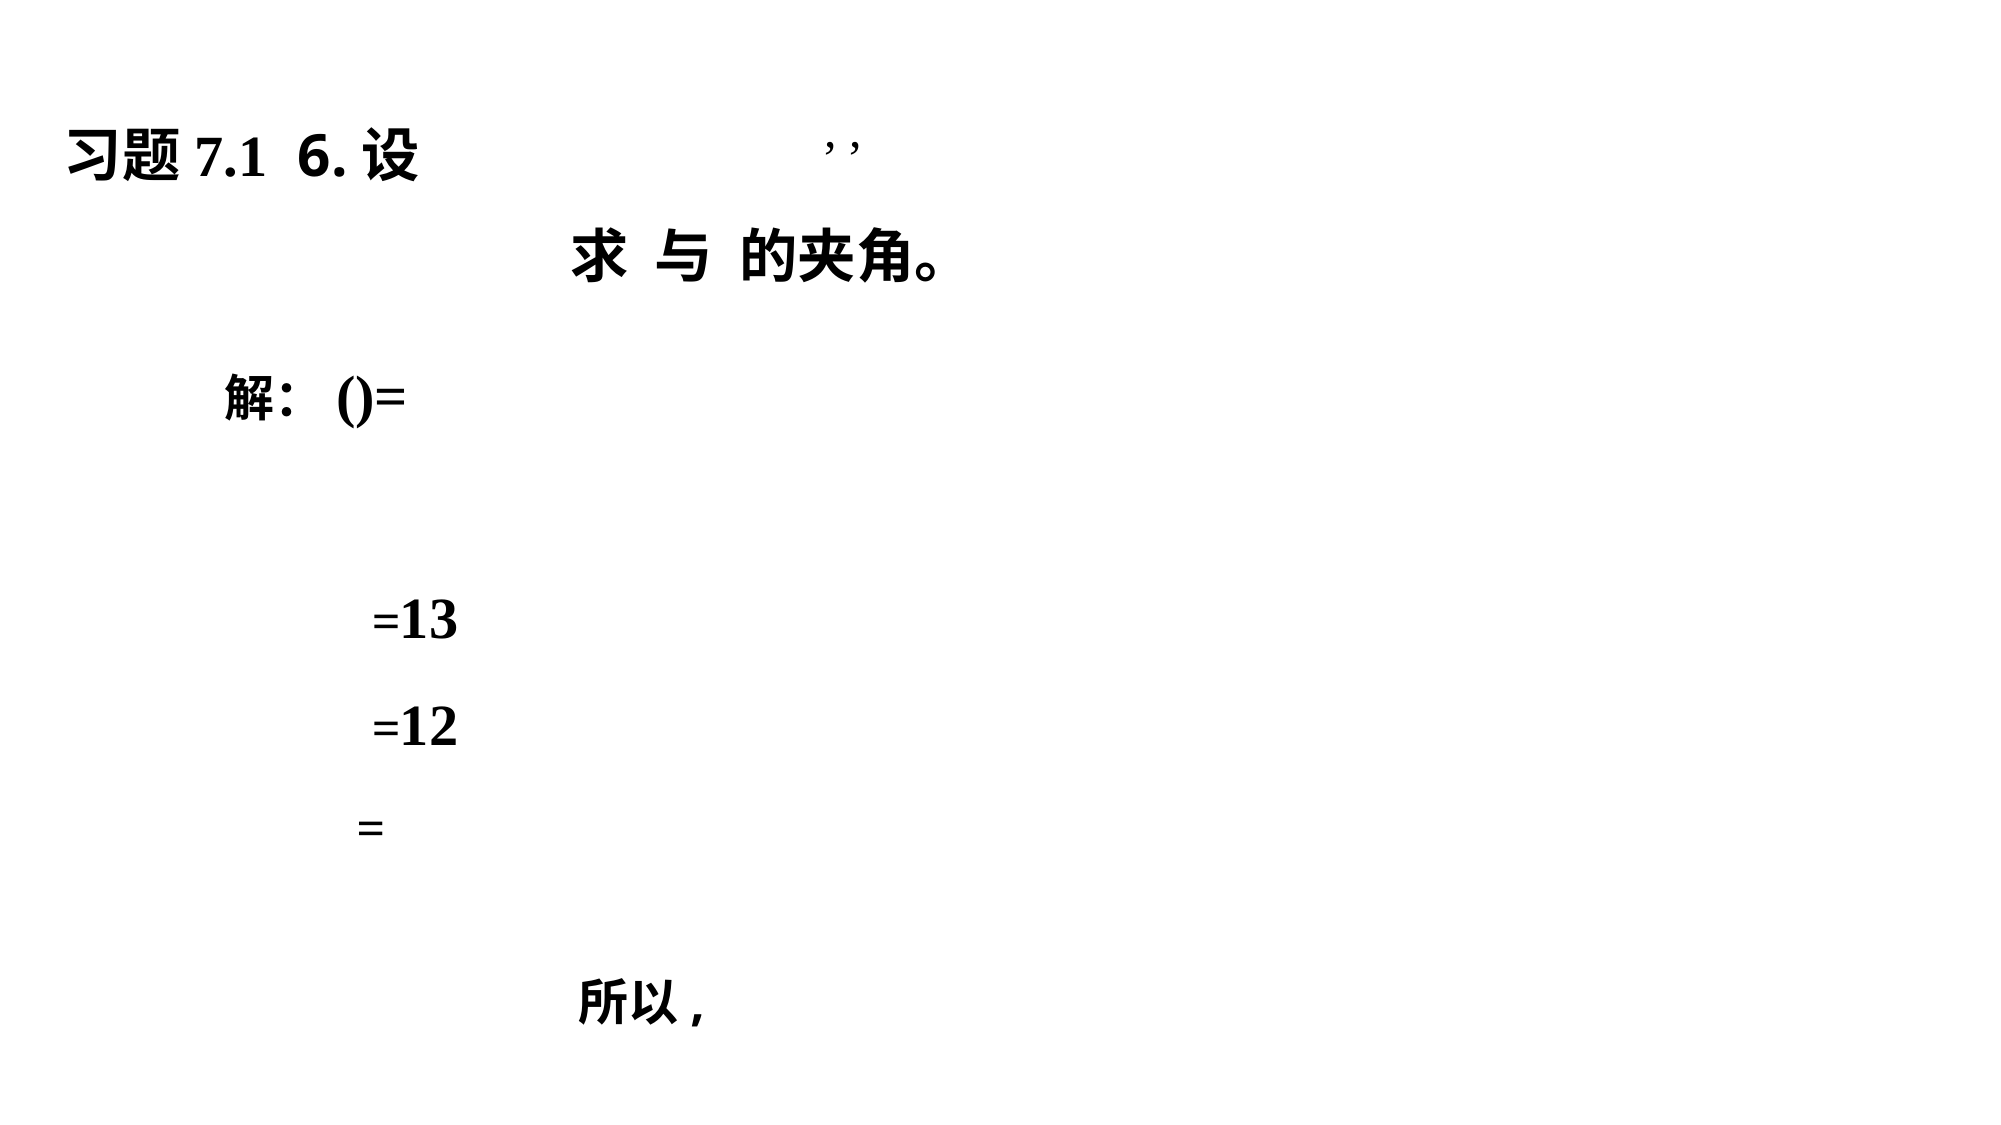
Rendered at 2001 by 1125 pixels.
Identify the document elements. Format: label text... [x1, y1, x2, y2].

text_box 习题7.1 6.设 [49, 110, 435, 196]
